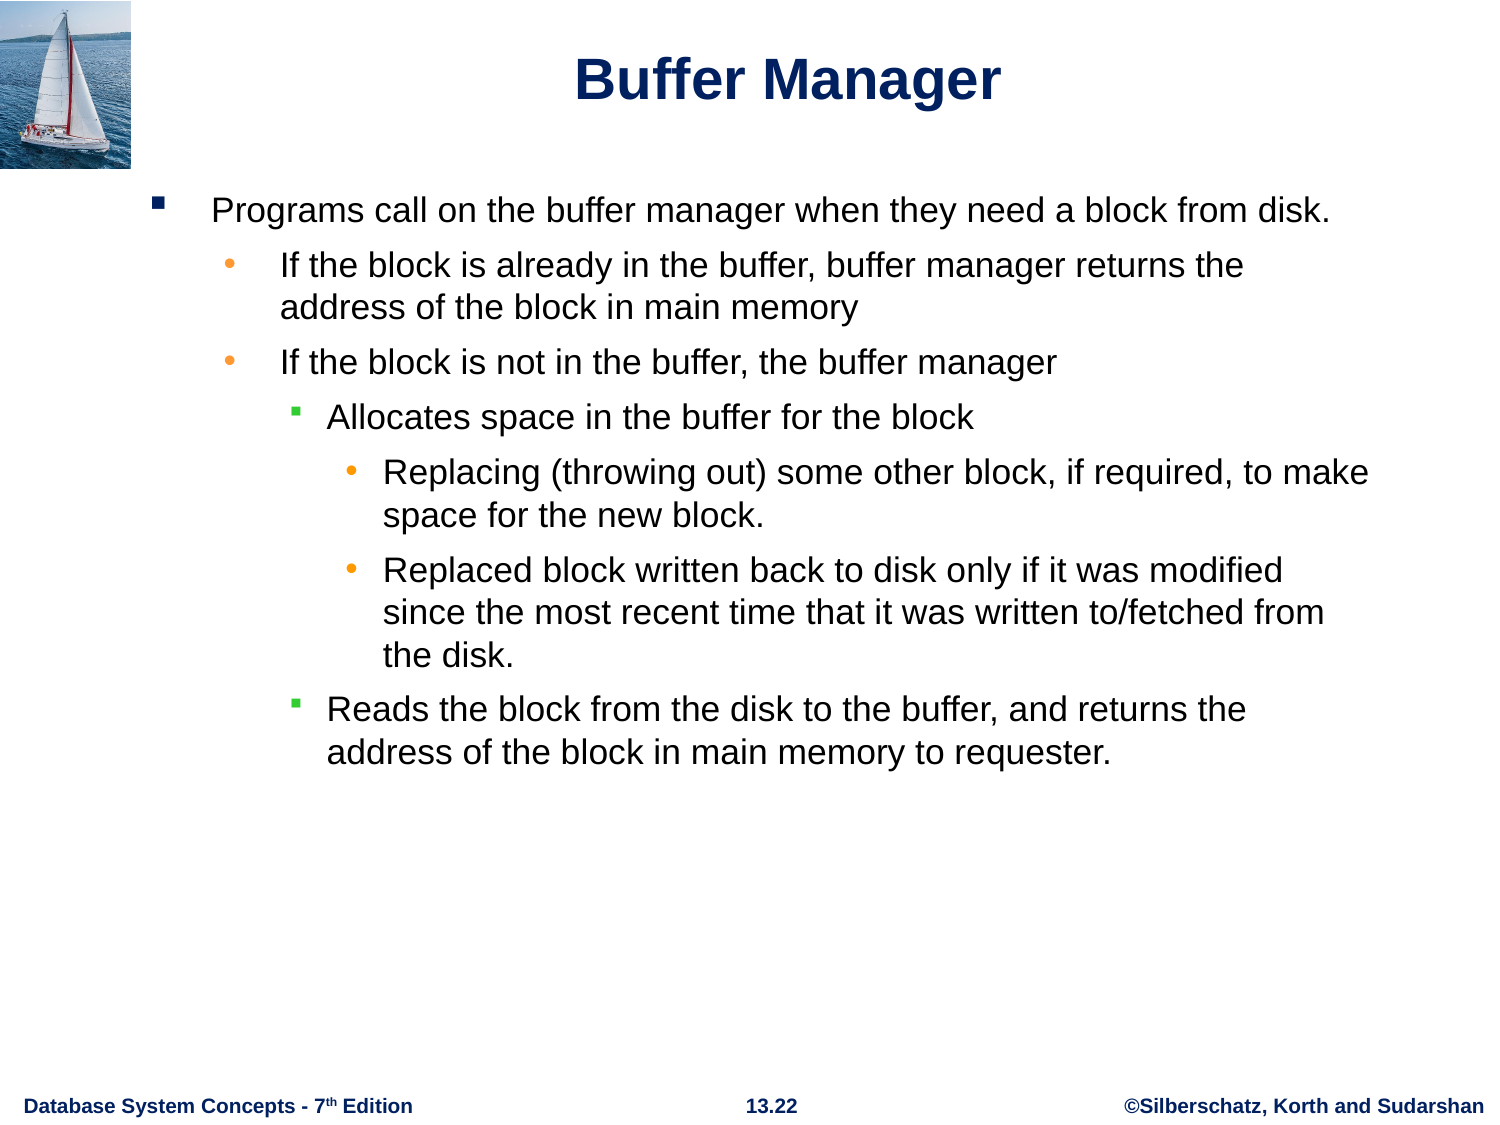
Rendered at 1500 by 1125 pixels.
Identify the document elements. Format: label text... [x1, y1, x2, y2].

picture [0, 1, 131, 169]
title Buffer Manager [125, 18, 1452, 120]
list Programs call on the buffer manager when they need a block from disk. If the block is already in the buffer, buffer manager returns the address of the block in main memory If the block is not in the buffer, the buffer manager Allocates space in the buffer for the block Replacing (throwing out) some other block, if required, to make space for the new block. Replaced block written back to disk only if it was modified since the most recent time that it was written to/fetched from the disk. Reads the block from the disk to the buffer, and returns the address of the block in main memory to requester. [133, 179, 1391, 984]
